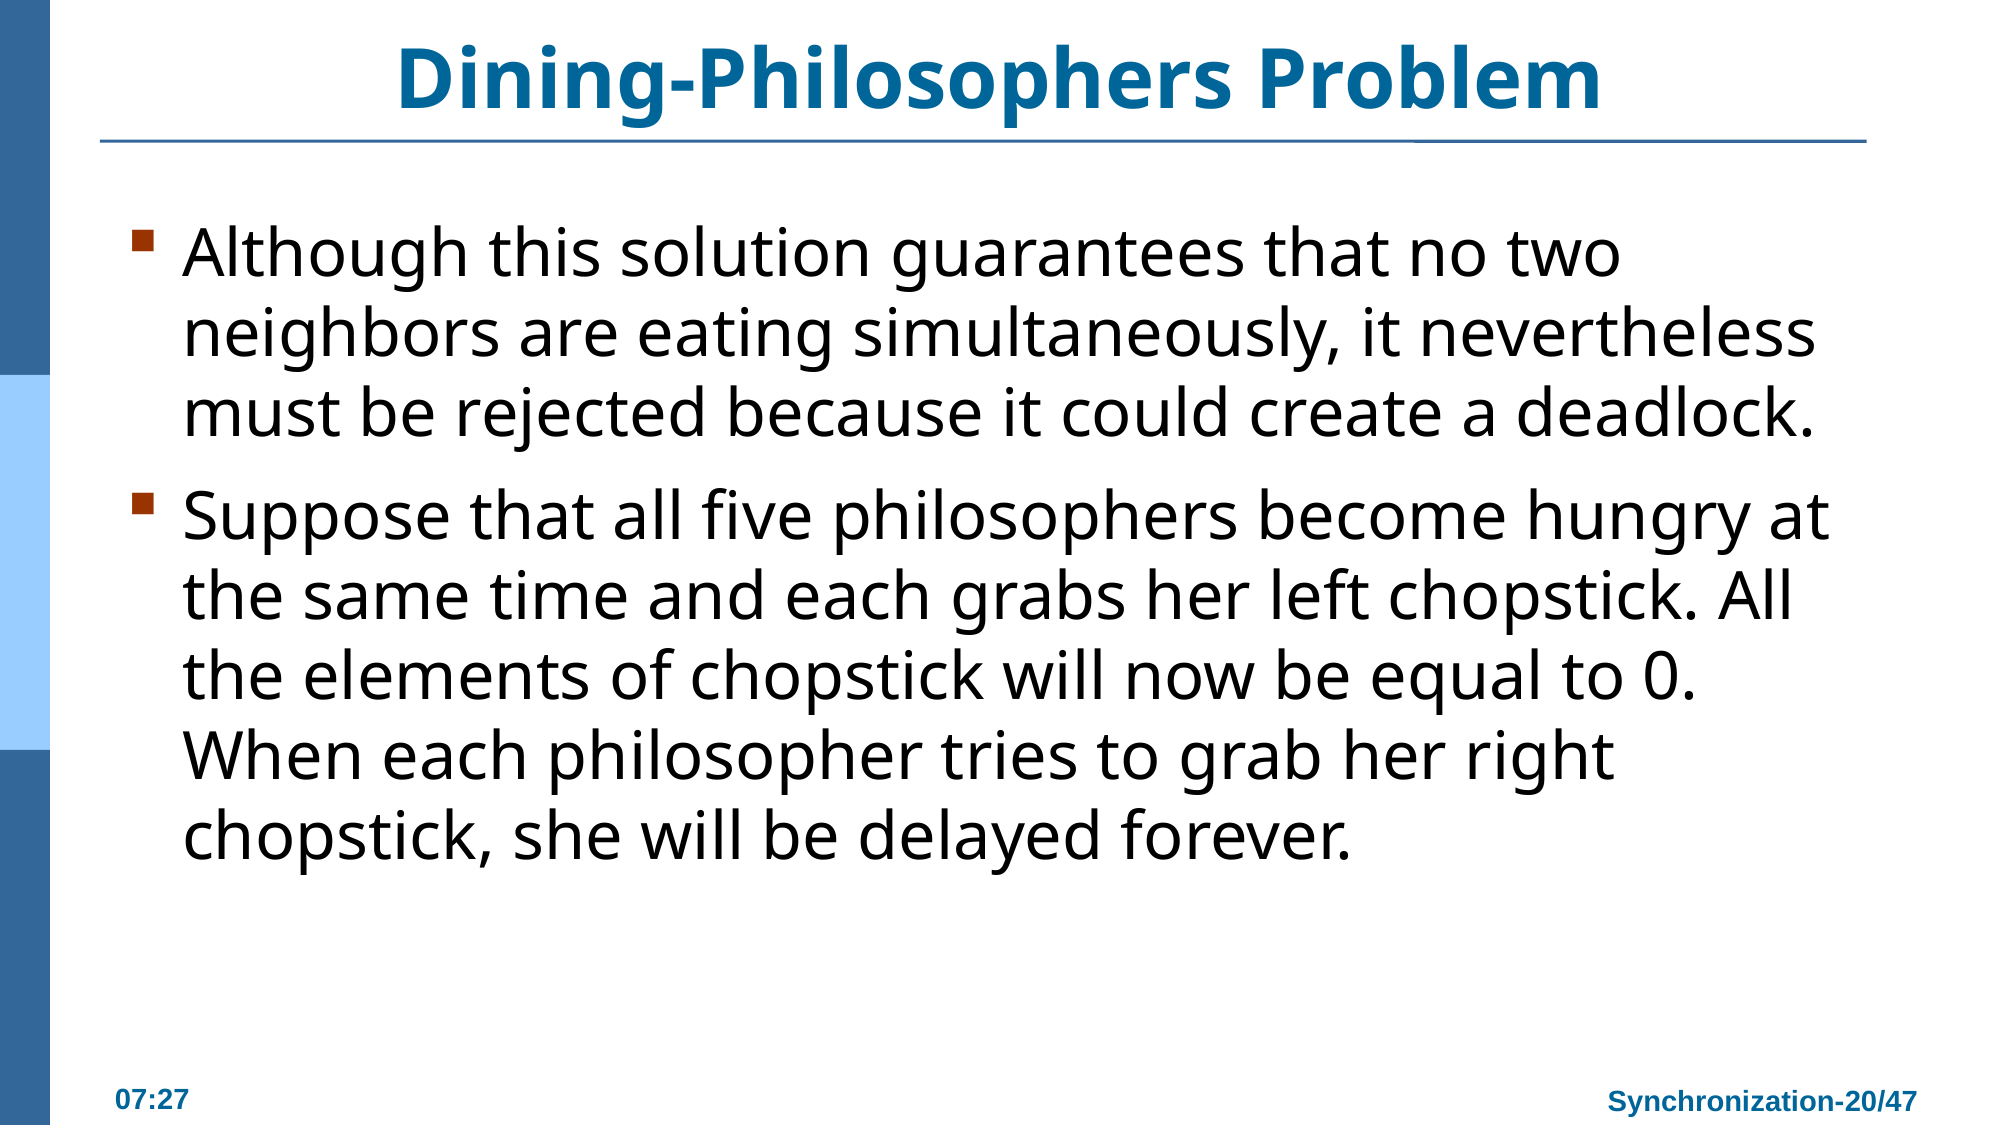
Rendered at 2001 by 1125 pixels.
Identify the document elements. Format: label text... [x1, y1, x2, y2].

list Although this solution guarantees that no two neighbors are eating simultaneously, it nevertheless must be rejected because it could create a deadlock. Suppose that all five philosophers become hungry at the same time and each grabs her left chopstick. All the elements of chopstick will now be equal to 0. When each philosopher tries to grab her right chopstick, she will be delayed forever. [111, 202, 1900, 962]
title Dining-Philosophers Problem [99, 38, 1900, 133]
